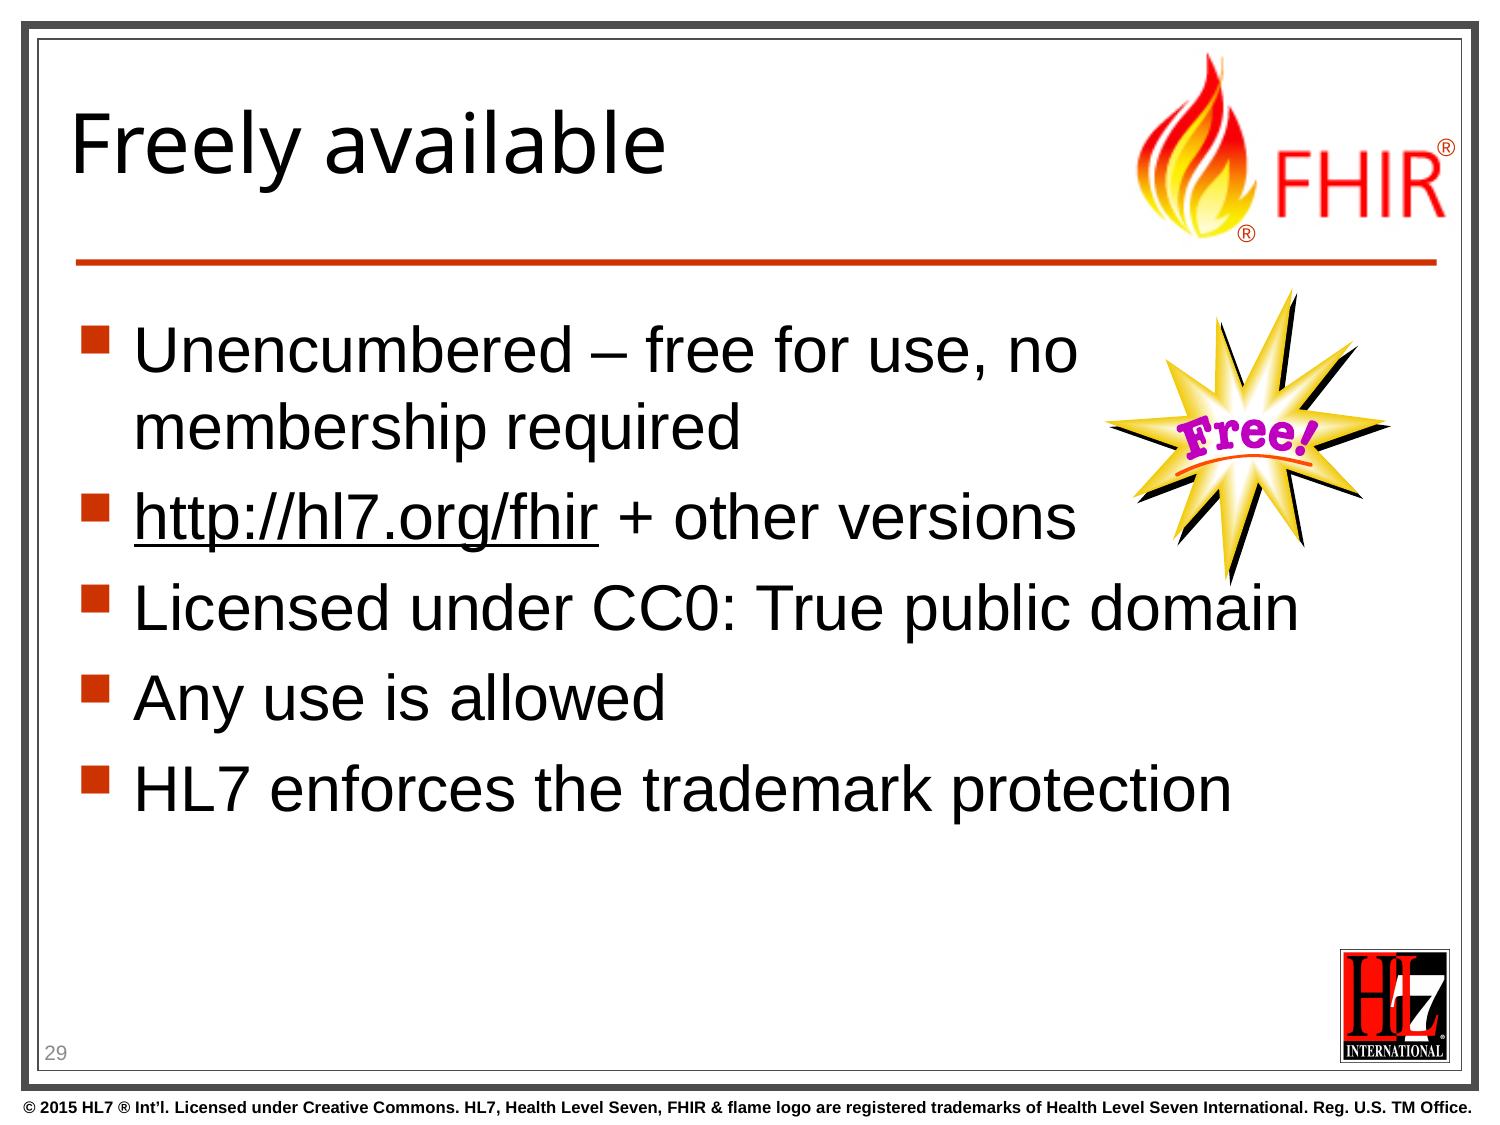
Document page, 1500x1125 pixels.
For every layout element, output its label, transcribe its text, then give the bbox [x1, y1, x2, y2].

list Unencumbered – free for use, no membership required http://hl7.org/fhir + other versions Licensed under CC0: True public domain Any use is allowed HL7 enforces the trademark protection [62, 299, 1438, 1059]
slide_number 29 [29, 1034, 148, 1071]
picture [1340, 949, 1450, 1063]
title Freely available [53, 54, 1128, 244]
picture [1104, 287, 1392, 587]
picture [1124, 42, 1458, 249]
